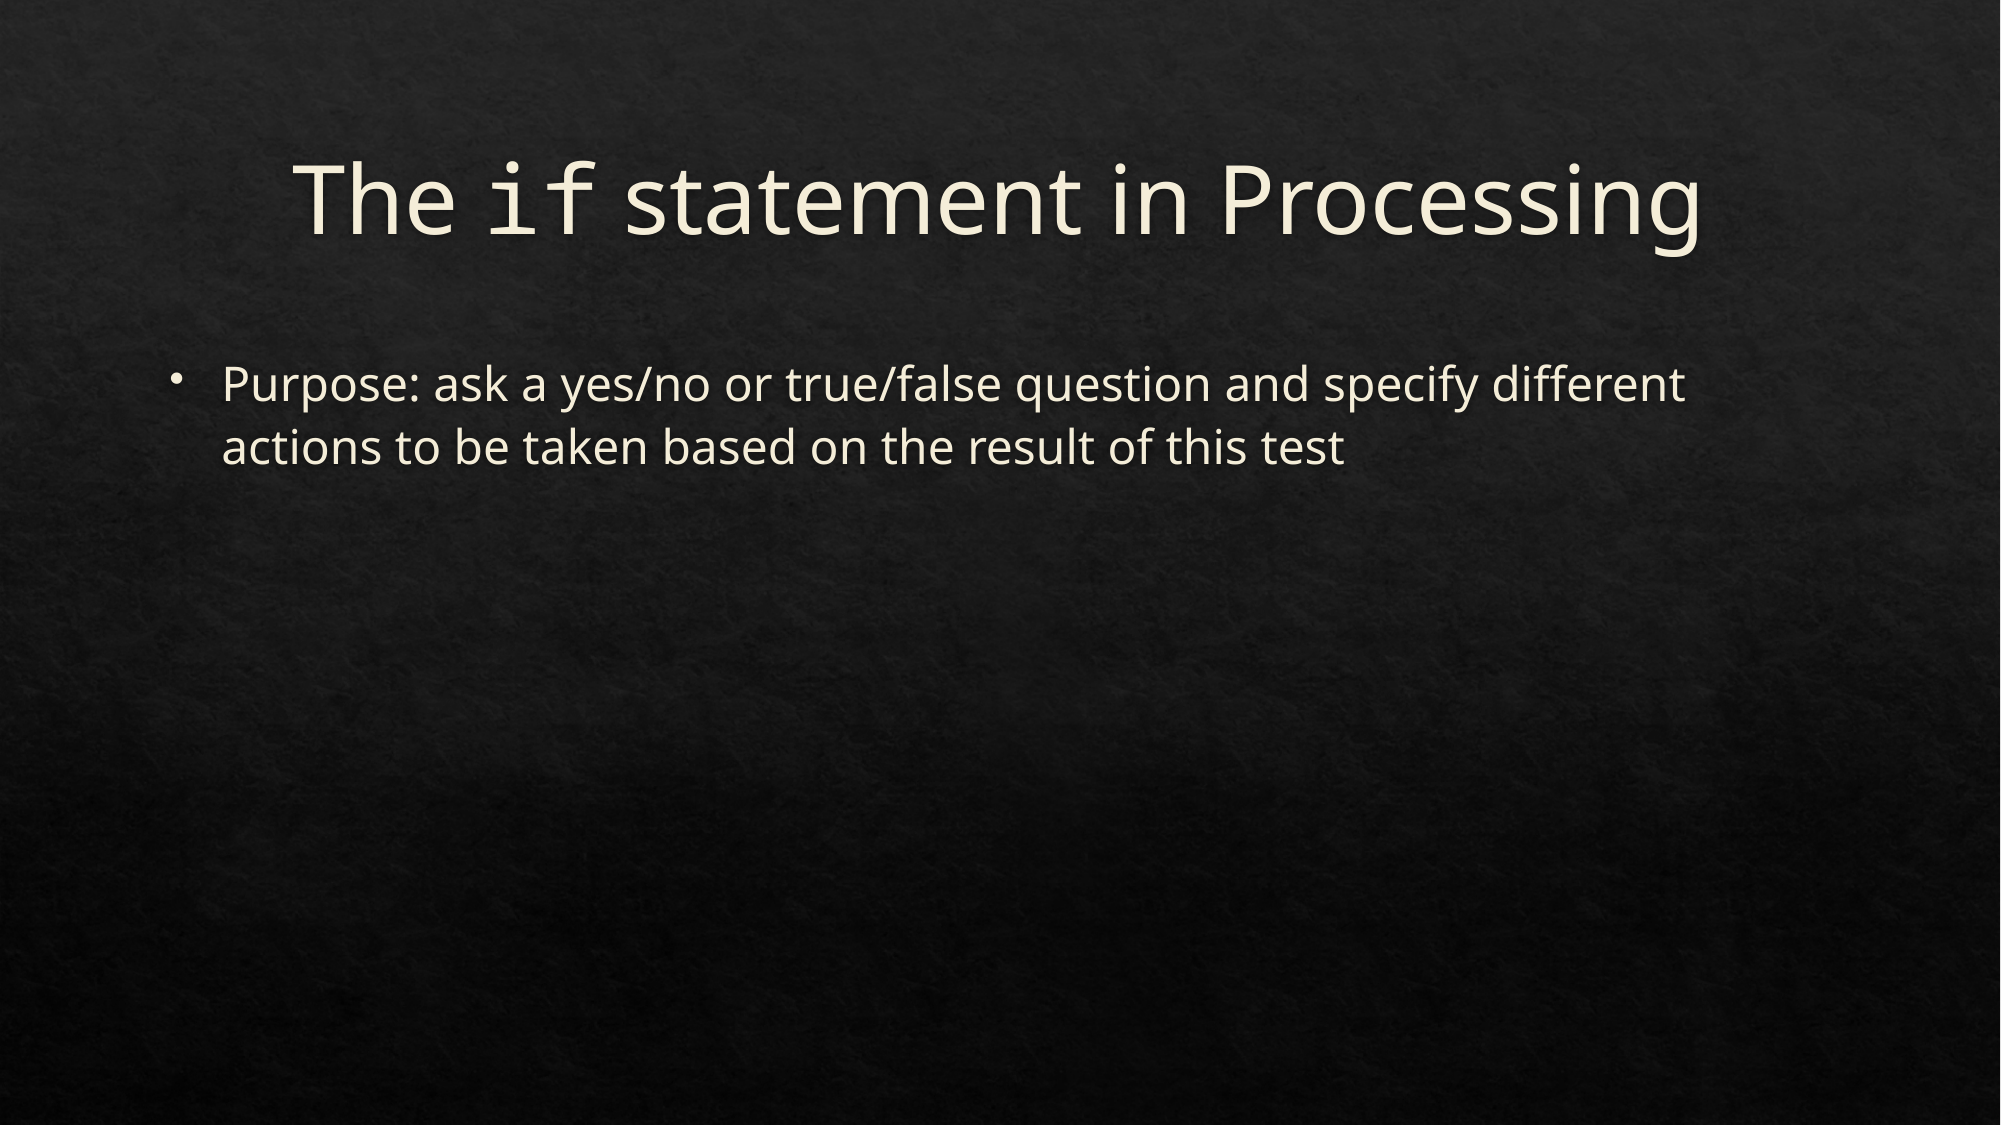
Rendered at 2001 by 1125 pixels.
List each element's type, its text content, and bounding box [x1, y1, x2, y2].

title The if statement in Processing [149, 99, 1849, 307]
list Purpose: ask a yes/no or true/false question and specify different actions to be taken based on the result of this test [149, 340, 1849, 950]
